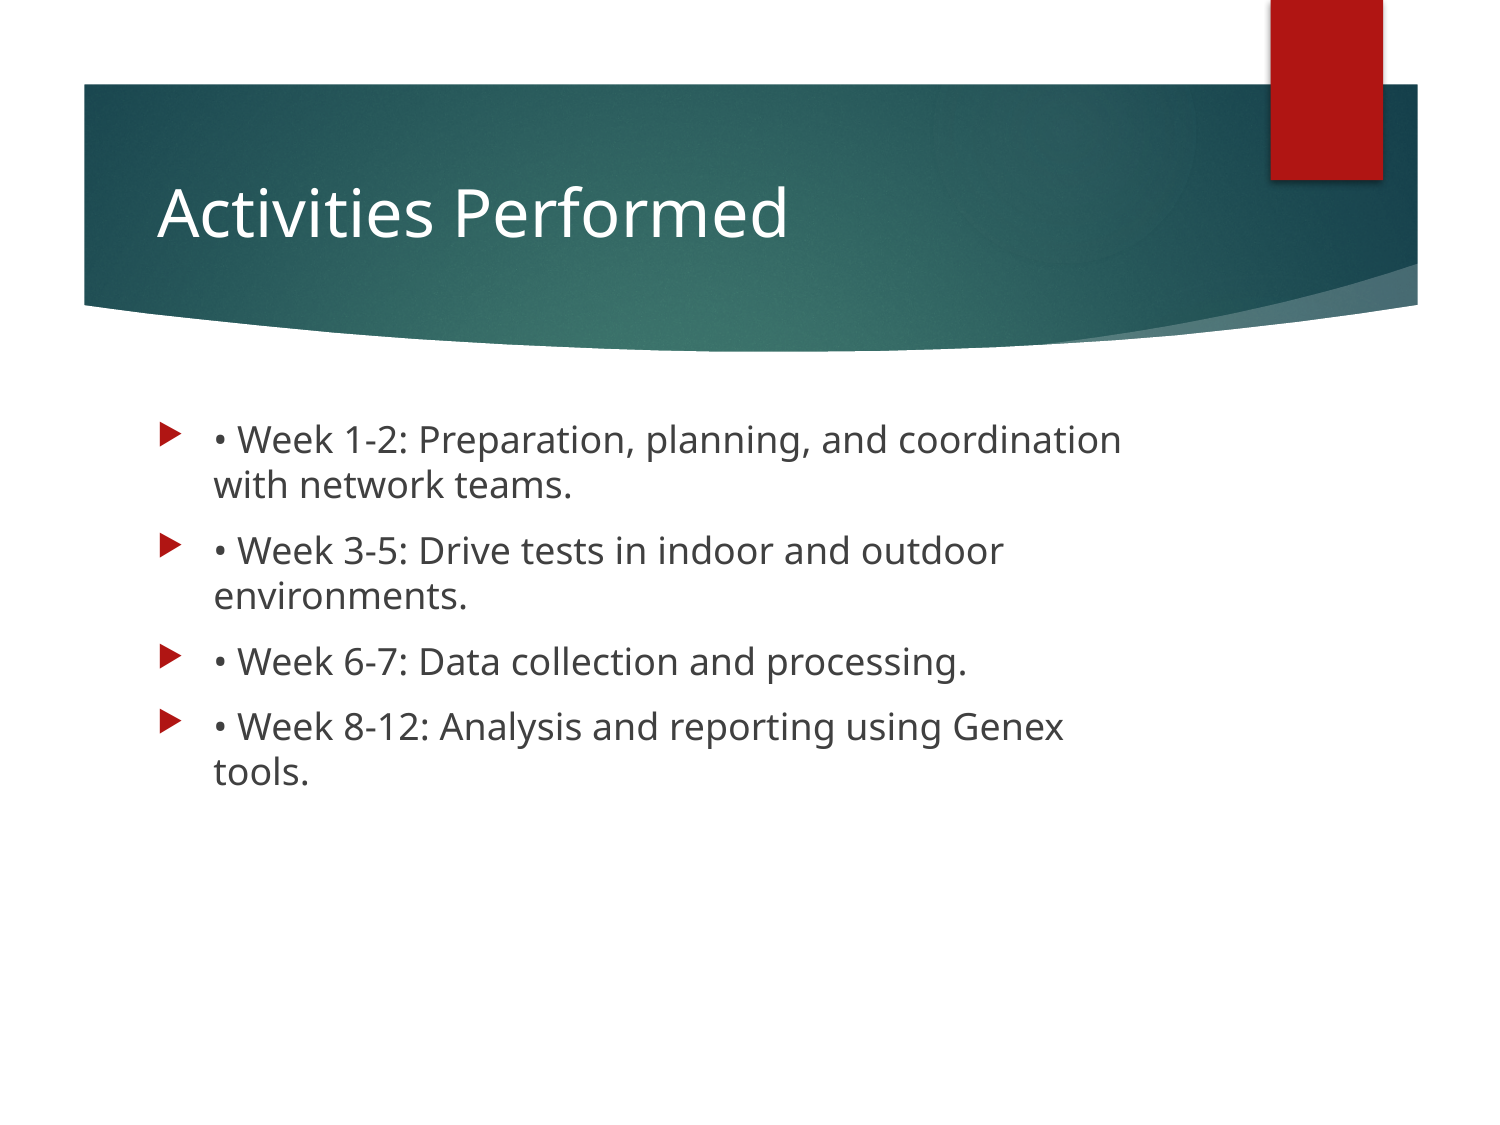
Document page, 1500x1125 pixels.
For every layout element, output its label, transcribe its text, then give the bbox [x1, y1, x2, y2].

title Activities Performed [142, 152, 1183, 269]
list • Week 1-2: Preparation, planning, and coordination with network teams. • Week 3-5: Drive tests in indoor and outdoor environments. • Week 6-7: Data collection and processing. • Week 8-12: Analysis and reporting using Genex tools. [142, 408, 1183, 988]
